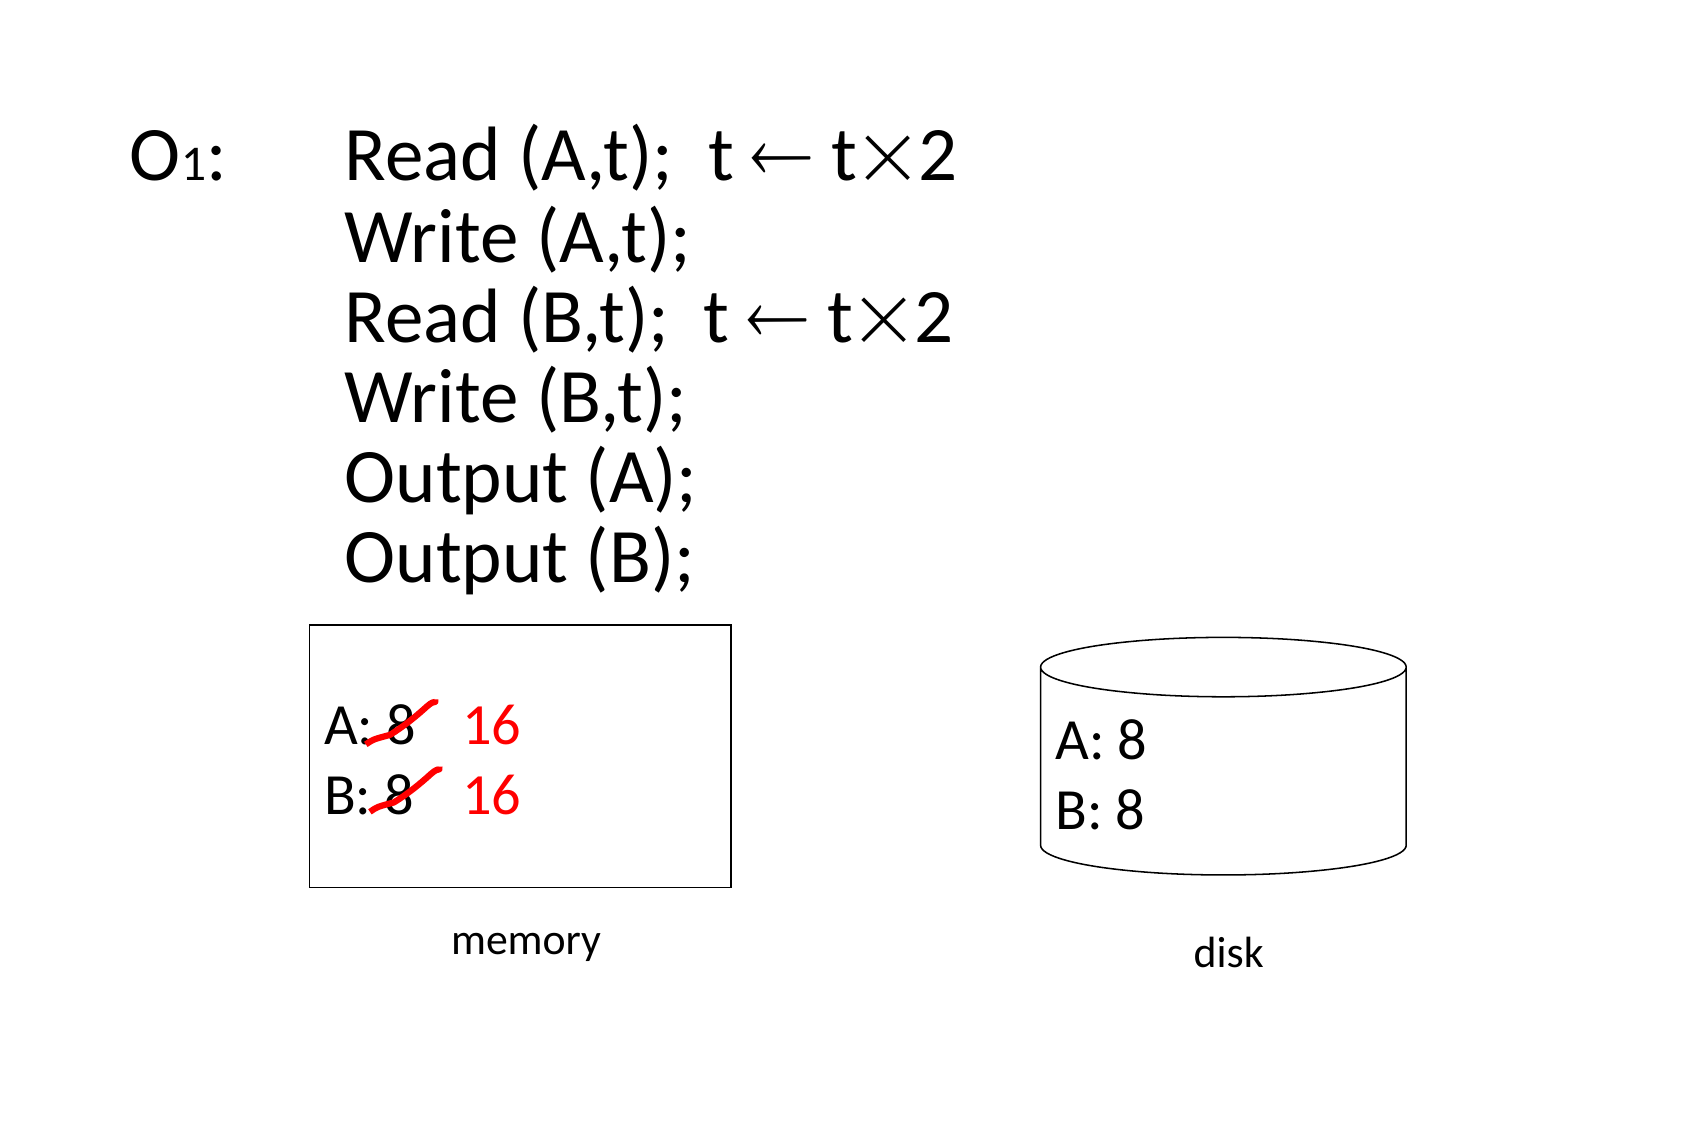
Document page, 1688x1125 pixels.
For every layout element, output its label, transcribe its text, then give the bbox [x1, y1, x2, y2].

text_box A: 8 B: 8 [309, 624, 732, 888]
text_box memory [436, 903, 616, 971]
text_box disk [1178, 916, 1279, 984]
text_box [365, 677, 537, 835]
list O1: Read (A,t); t  t2 Write (A,t); Read (B,t); t  t2 Write (B,t); Output (A); Output (B); [112, 112, 1547, 963]
text_box A: 8 B: 8 [1040, 637, 1407, 875]
